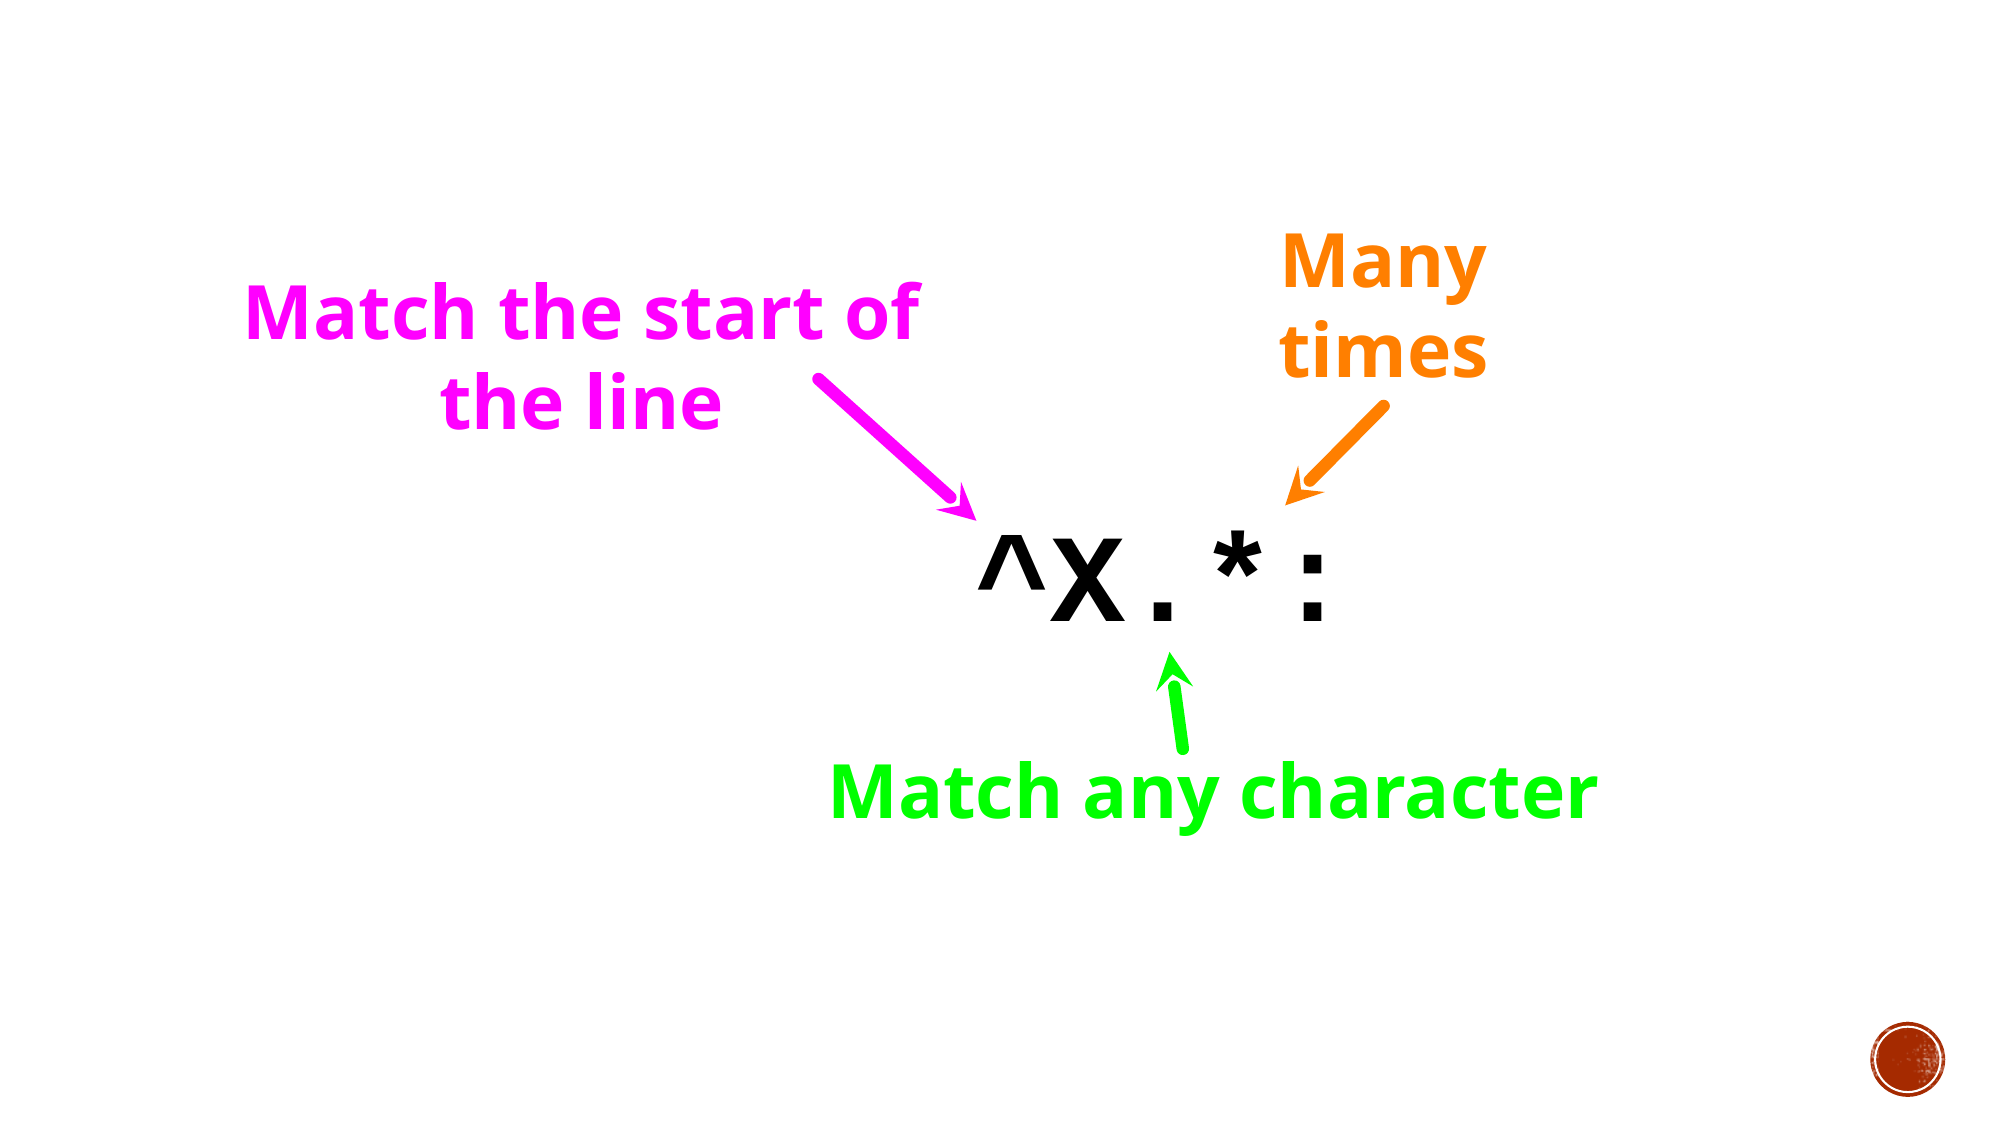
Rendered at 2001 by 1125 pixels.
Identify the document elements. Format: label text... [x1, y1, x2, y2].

text_box Match the start of the line [174, 304, 989, 407]
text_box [1287, 409, 1382, 503]
text_box ^X.*: [911, 491, 1416, 652]
text_box Many times [1202, 199, 1566, 407]
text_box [1171, 655, 1180, 748]
text_box Match any character [818, 737, 1609, 840]
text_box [820, 381, 974, 519]
